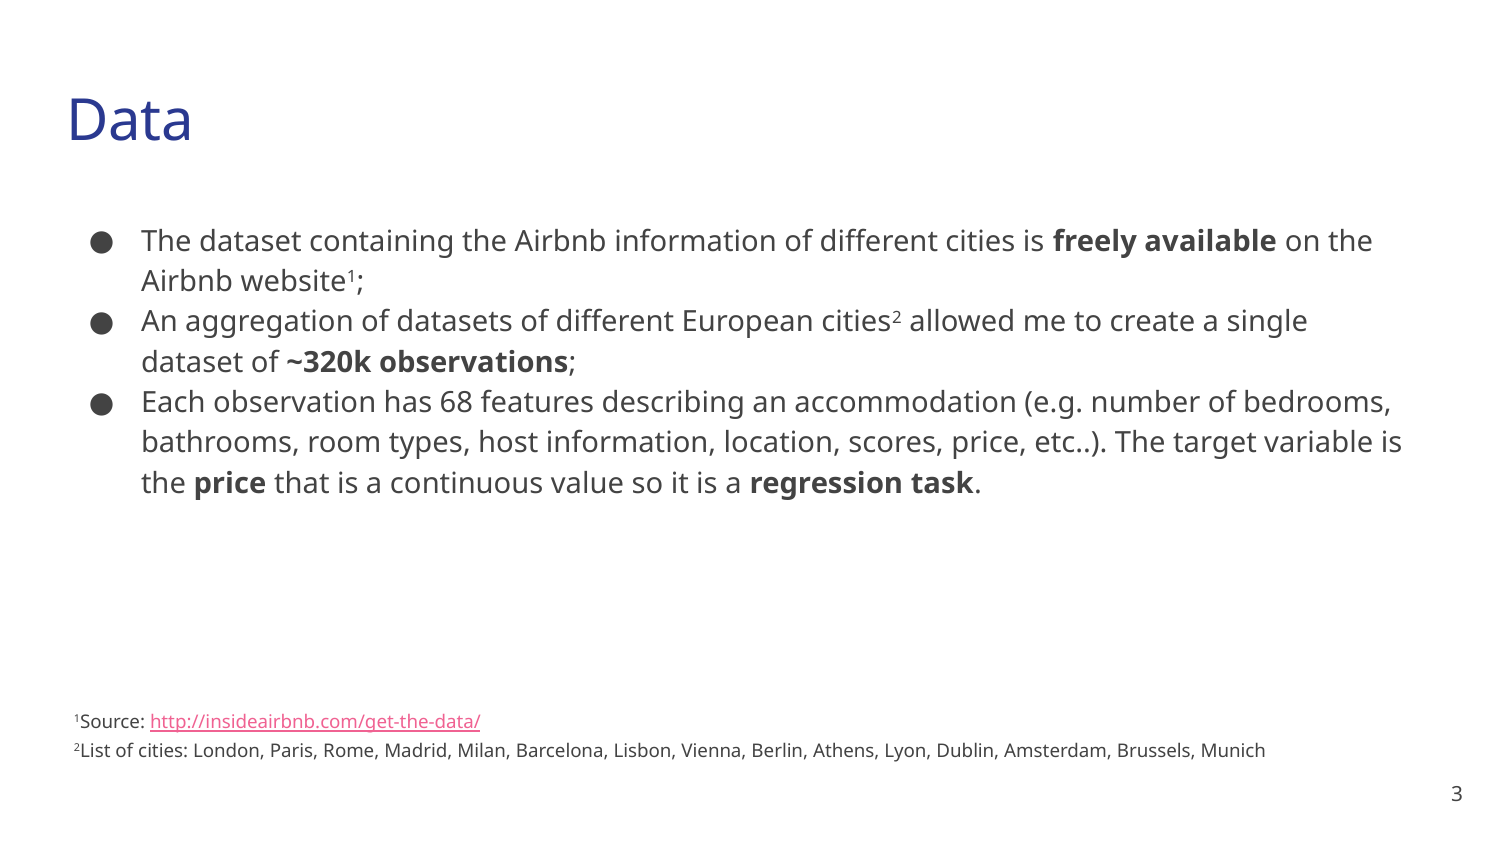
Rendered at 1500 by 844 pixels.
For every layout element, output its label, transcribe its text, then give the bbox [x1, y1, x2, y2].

slide_number 3 [1387, 762, 1478, 828]
list The dataset containing the Airbnb information of different cities is freely available on the Airbnb website1; An aggregation of datasets of different European cities2 allowed me to create a single dataset of ~320k observations; Each observation has 68 features describing an accommodation (e.g. number of bedrooms, bathrooms, room types, host information, location, scores, price, etc..). The target variable is the price that is a continuous value so it is a regression task. [51, 201, 1434, 673]
title Data [51, 67, 1449, 167]
list 1Source: http://insideairbnb.com/get-the-data/ 2List of cities: London, Paris, Rome, Madrid, Milan, Barcelona, Lisbon, Vienna, Berlin, Athens, Lyon, Dublin, Amsterdam, Brussels, Munich [58, 691, 1441, 745]
